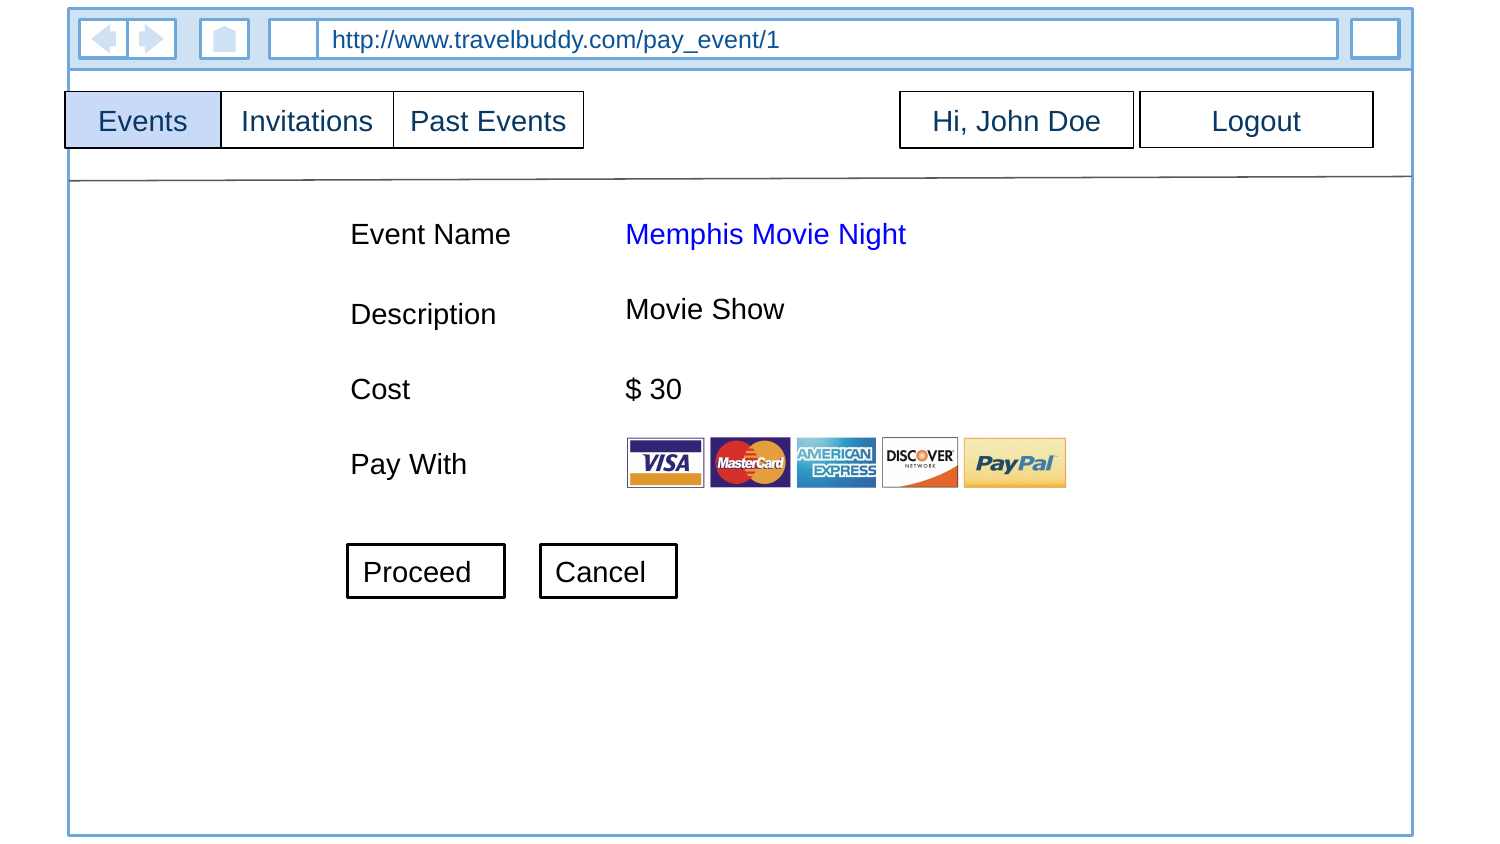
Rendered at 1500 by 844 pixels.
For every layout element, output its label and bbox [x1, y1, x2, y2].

text_box [68, 8, 1413, 175]
text_box [68, 188, 1413, 836]
text_box [68, 176, 1413, 181]
picture [621, 434, 1070, 492]
